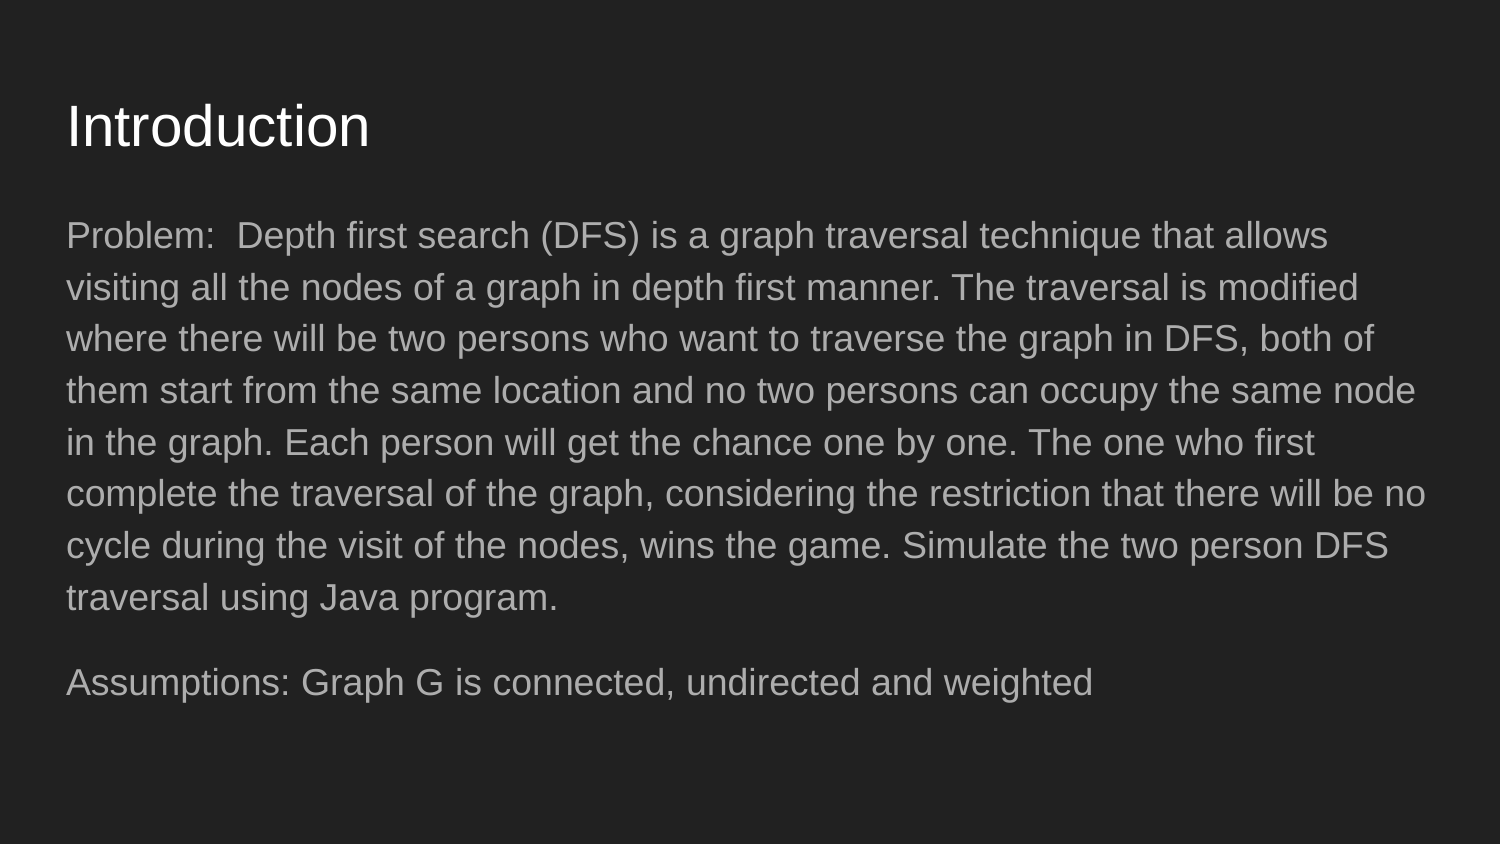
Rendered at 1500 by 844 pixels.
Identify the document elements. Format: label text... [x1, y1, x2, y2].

title Introduction [51, 72, 1449, 167]
list Problem: Depth first search (DFS) is a graph traversal technique that allows visiting all the nodes of a graph in depth first manner. The traversal is modified where there will be two persons who want to traverse the graph in DFS, both of them start from the same location and no two persons can occupy the same node in the graph. Each person will get the chance one by one. The one who first complete the traversal of the graph, considering the restriction that there will be no cycle during the visit of the nodes, wins the game. Simulate the two person DFS traversal using Java program. Assumptions: Graph G is connected, undirected and weighted [51, 189, 1449, 750]
